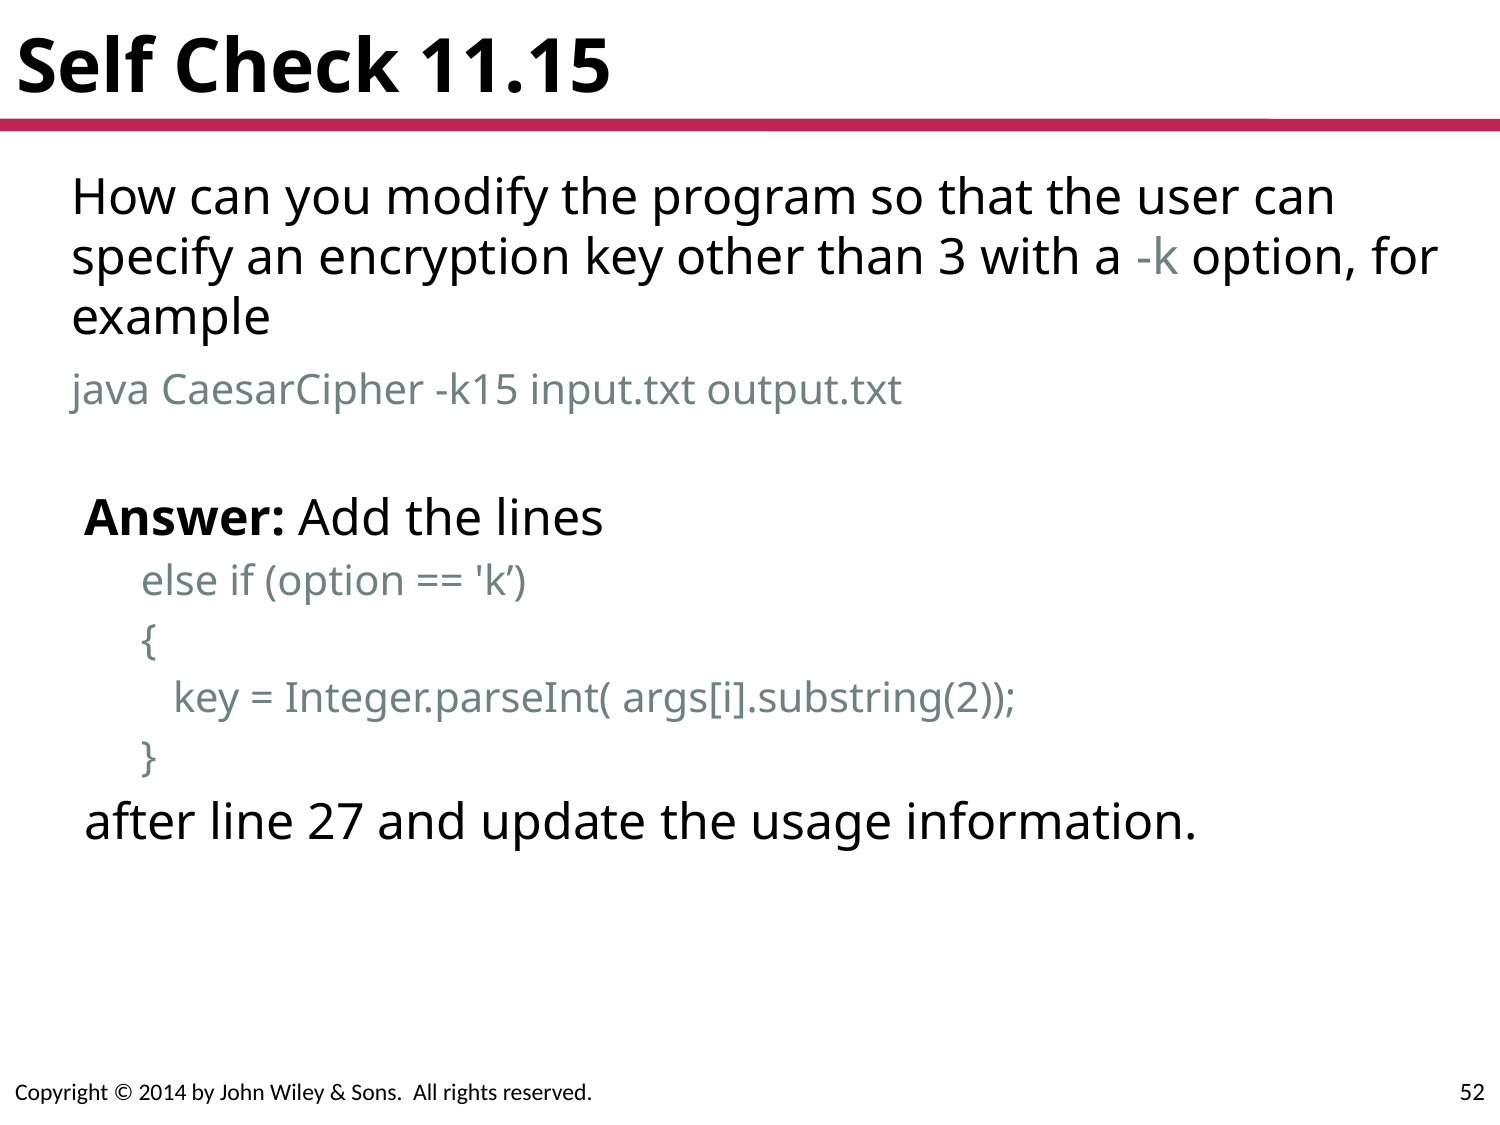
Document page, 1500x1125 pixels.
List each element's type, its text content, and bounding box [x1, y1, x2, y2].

title Self Check 11.15 [1, 0, 1500, 125]
list Answer: Add the lines else if (option == 'k’) { key = Integer.parseInt( args[i].substring(2)); } after line 27 and update the usage information. [69, 478, 1470, 1001]
list How can you modify the program so that the user can specify an encryption key other than 3 with a -k option, for example java CaesarCipher -k15 input.txt output.txt [0, 157, 1499, 438]
